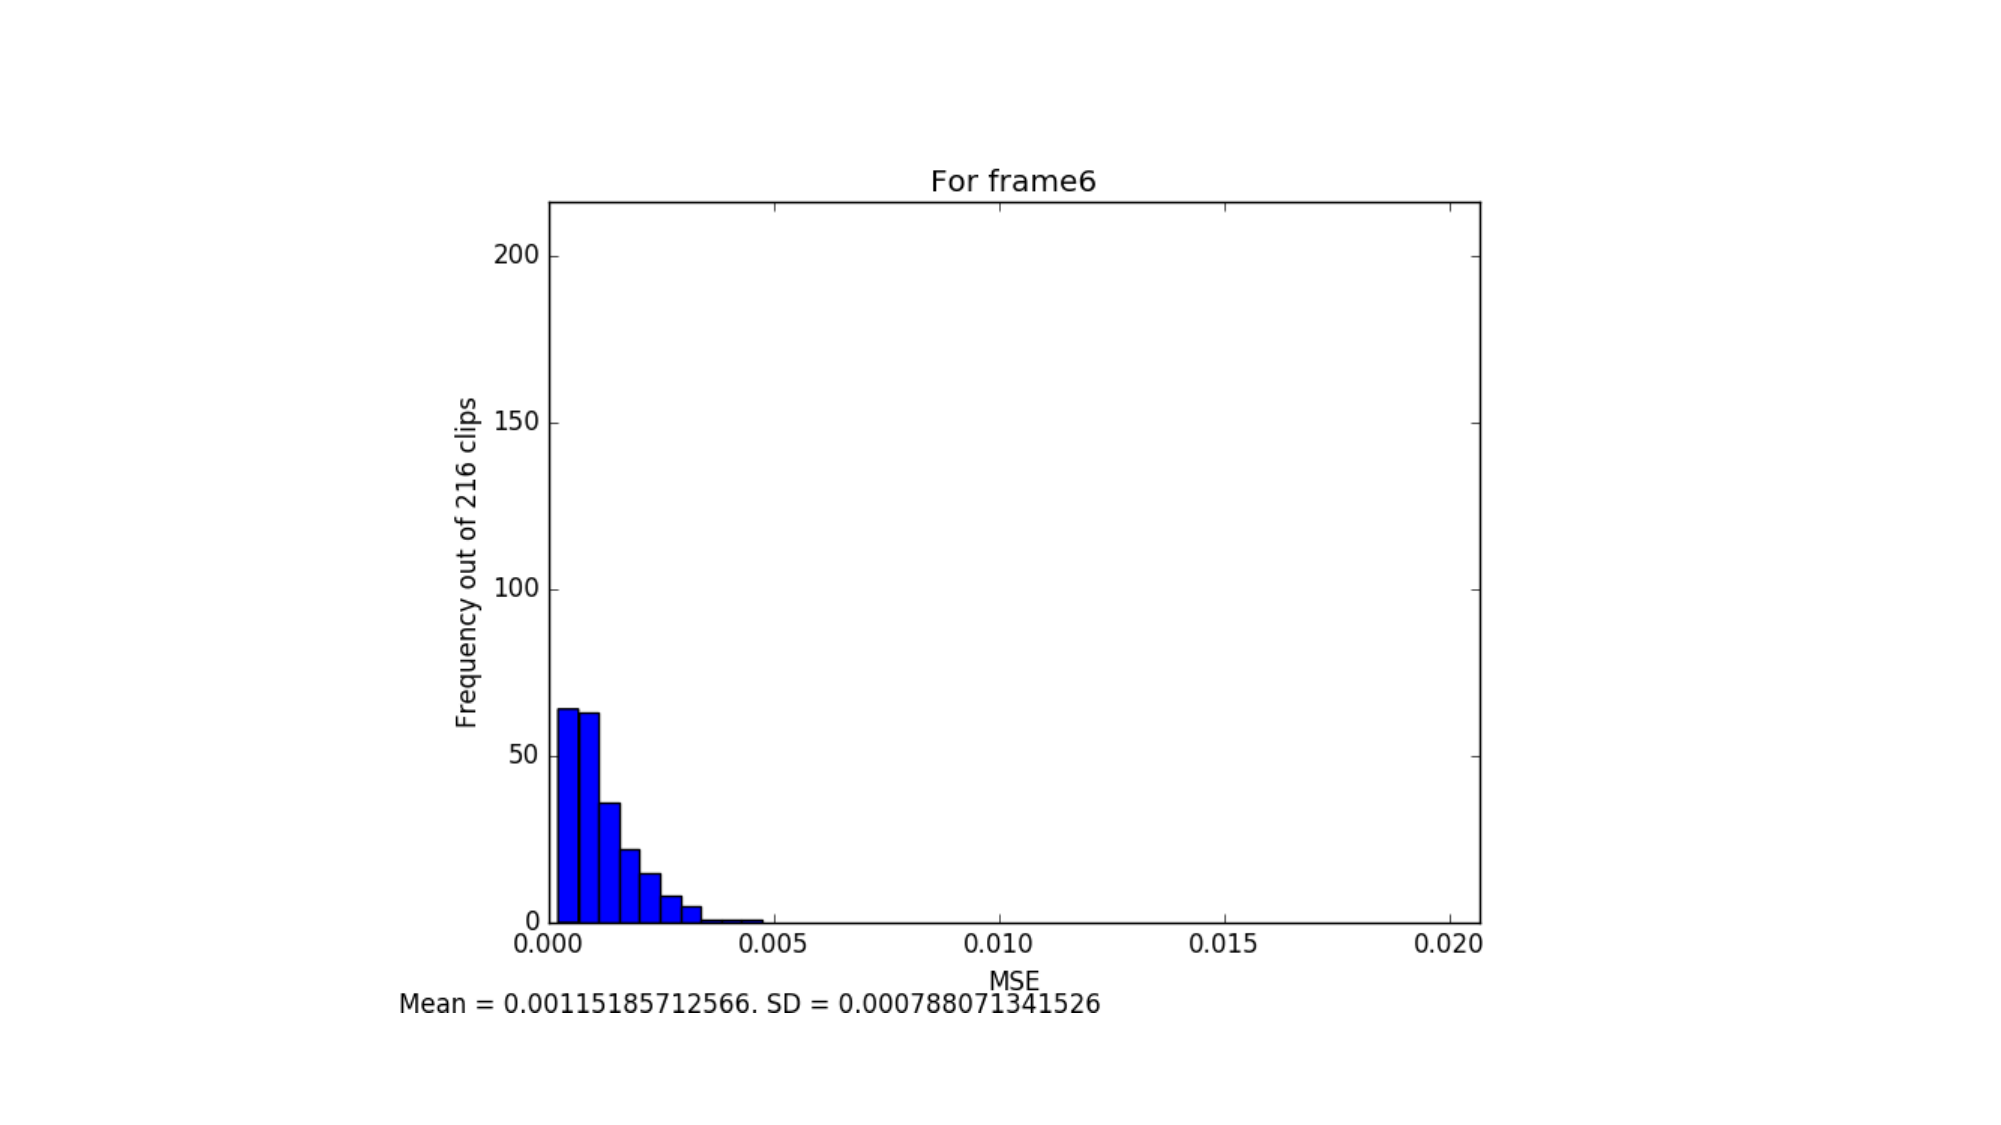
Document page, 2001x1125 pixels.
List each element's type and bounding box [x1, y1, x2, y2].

picture [399, 112, 1600, 1013]
